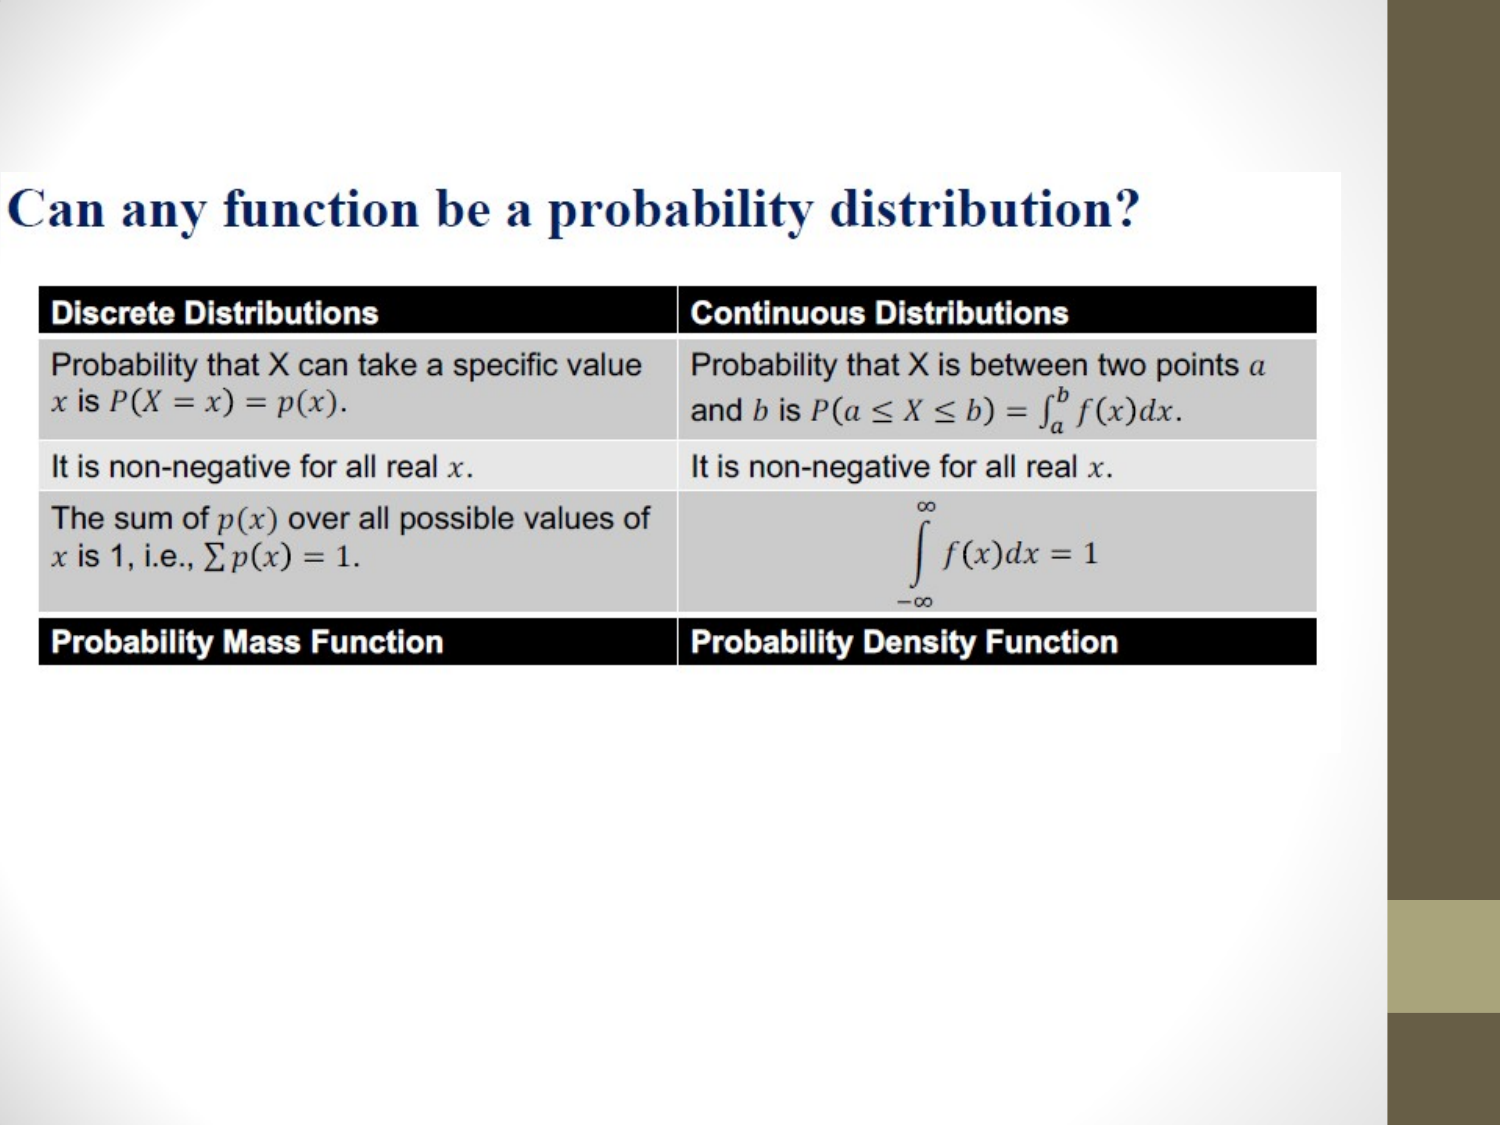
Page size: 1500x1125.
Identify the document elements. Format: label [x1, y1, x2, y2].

picture [0, 0, 1387, 1125]
text_box [0, 172, 1342, 753]
